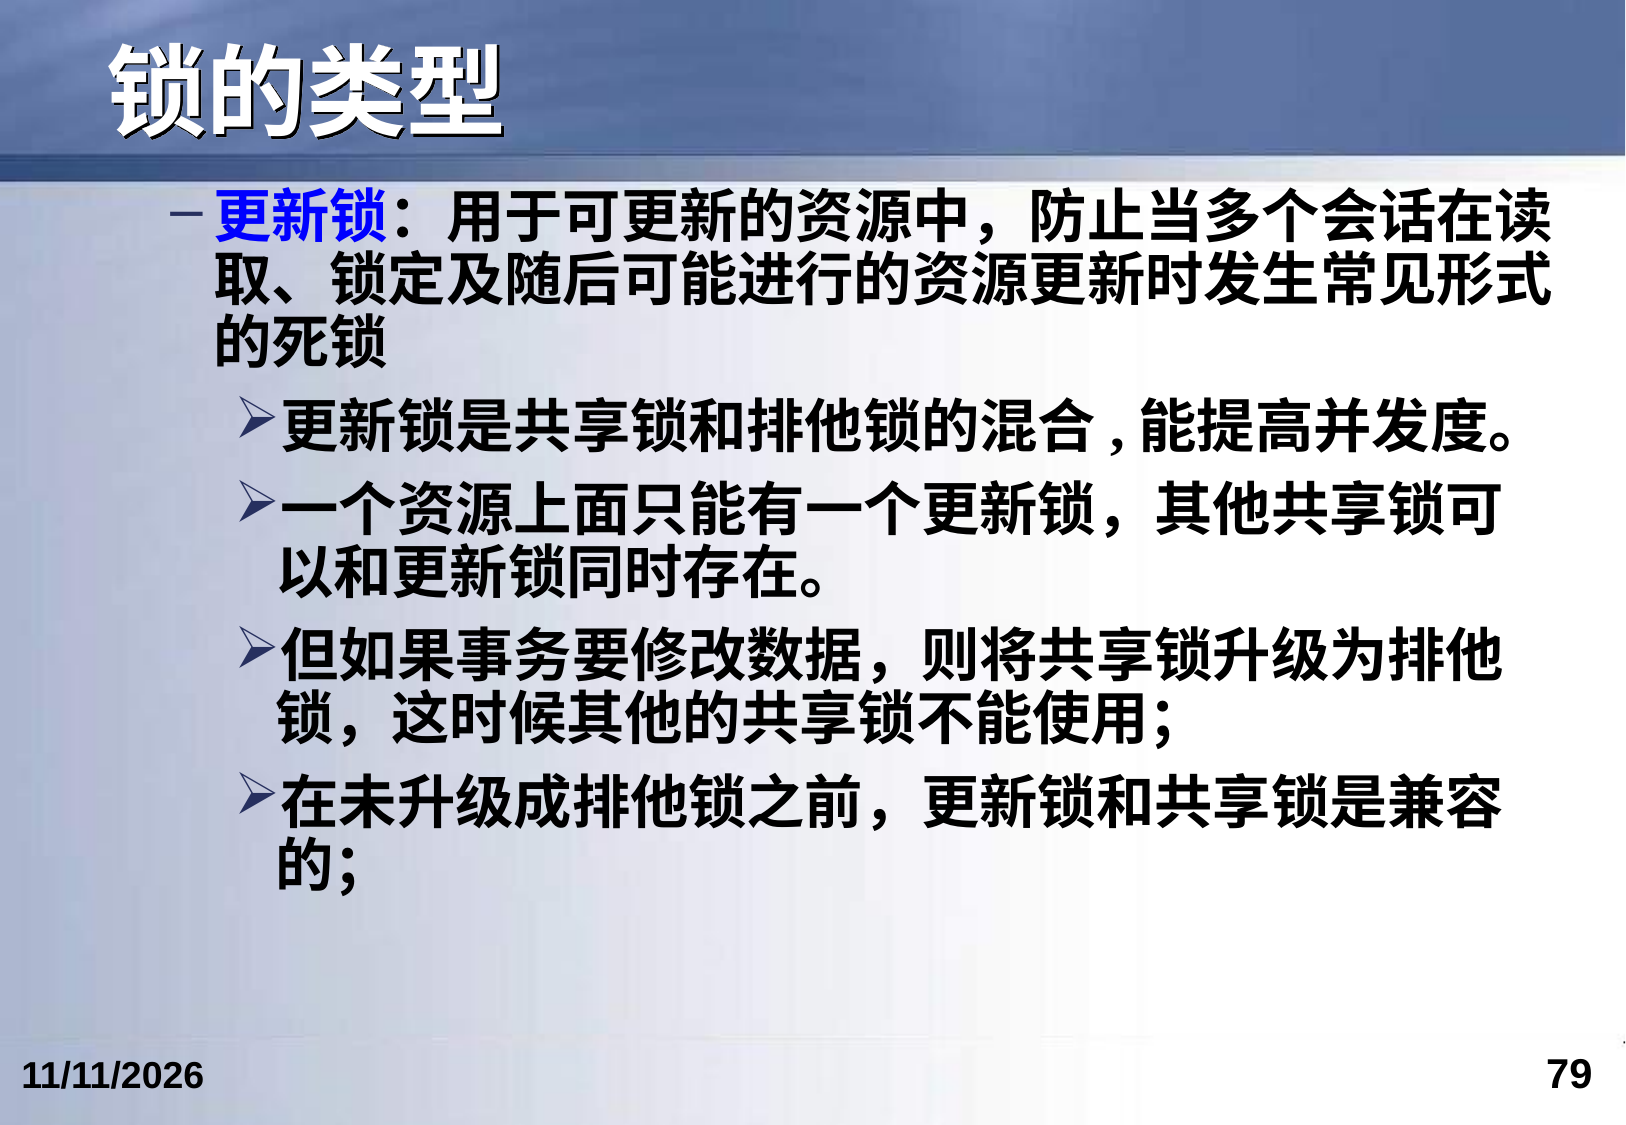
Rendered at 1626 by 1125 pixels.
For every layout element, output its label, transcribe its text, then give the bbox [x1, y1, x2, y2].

title 锁的类型 [106, 41, 1554, 150]
picture [0, 0, 1626, 1125]
slide_number 79 [1201, 1037, 1612, 1124]
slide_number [2, 1041, 380, 1125]
list 更新锁：用于可更新的资源中，防止当多个会话在读取、锁定及随后可能进行的资源更新时发生常见形式的死锁 更新锁是共享锁和排他锁的混合,能提高并发度。 一个资源上面只能有一个更新锁，其他共享锁可以和更新锁同时存在。 但如果事务要修改数据，则将共享锁升级为排他锁，这时候其他的共享锁不能使用； 在未升级成排他锁之前，更新锁和共享锁是兼容的； [106, 187, 1554, 916]
